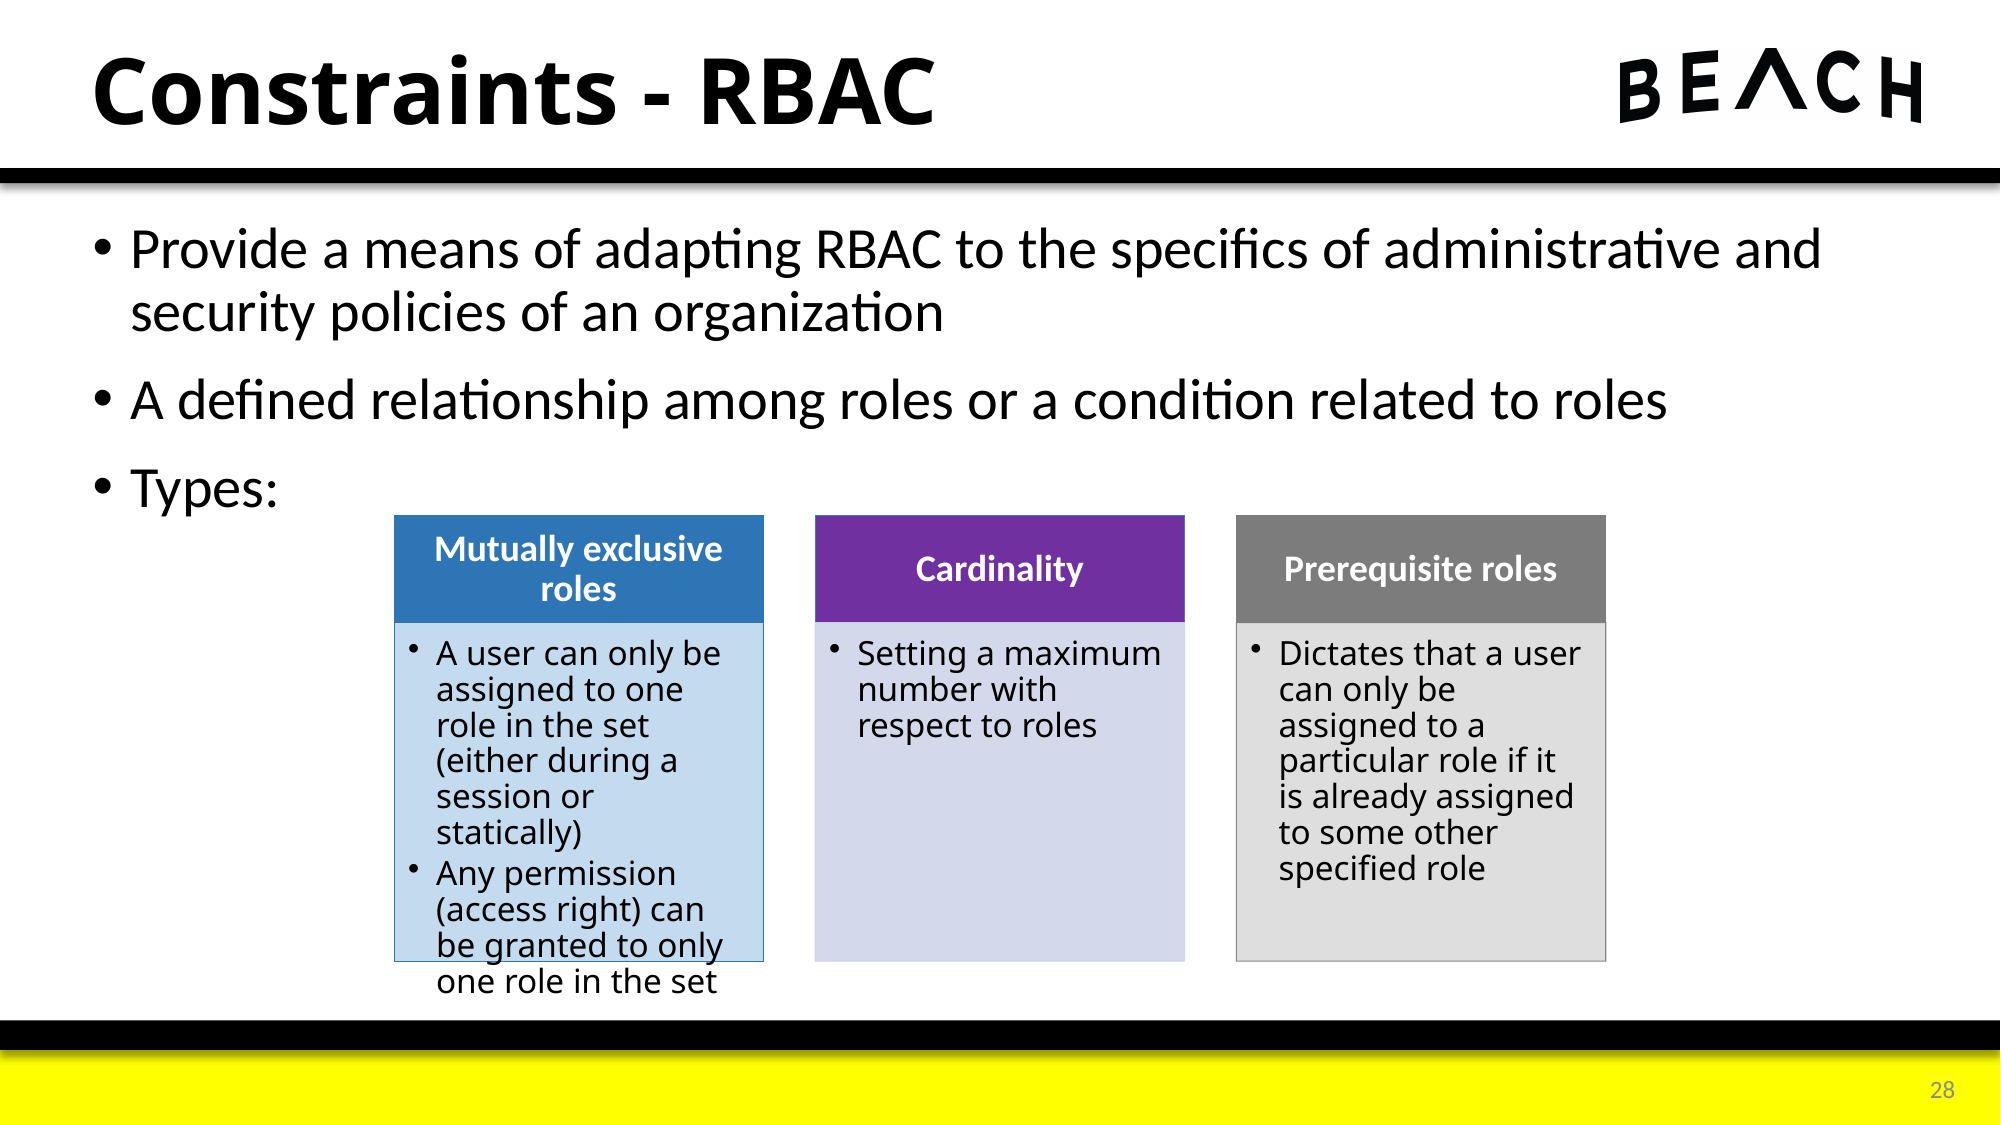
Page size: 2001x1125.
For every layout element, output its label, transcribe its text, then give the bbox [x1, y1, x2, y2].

picture [1620, 48, 1921, 124]
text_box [393, 507, 1607, 970]
list Provide a means of adapting RBAC to the specifics of administrative and security policies of an organization A defined relationship among roles or a condition related to roles Types: [77, 211, 1921, 544]
text_box [0, 167, 2000, 184]
text_box Constraints - RBAC [74, 10, 1425, 179]
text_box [0, 1020, 2000, 1125]
